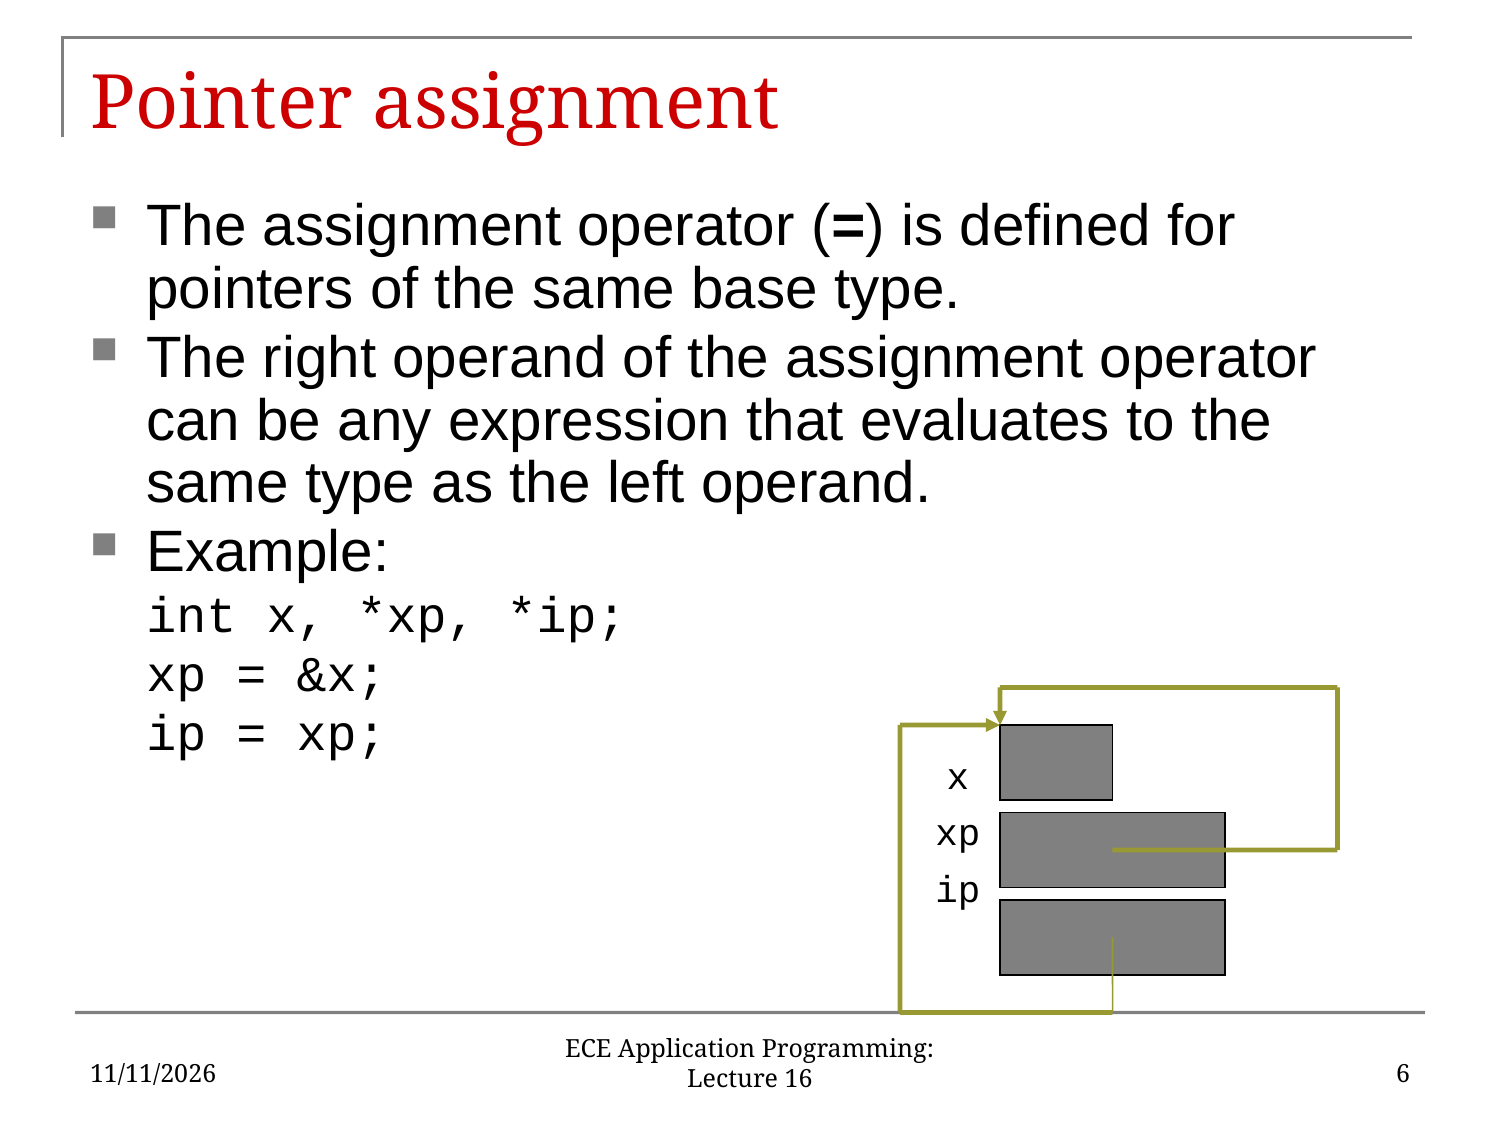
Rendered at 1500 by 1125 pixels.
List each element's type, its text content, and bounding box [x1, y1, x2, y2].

list The assignment operator (=) is defined for pointers of the same base type. The right operand of the assignment operator can be any expression that evaluates to the same type as the left operand. Example: int x, *xp, *ip; xp = &x; ip = xp; [75, 187, 1425, 1006]
footer ECE Application Programming: Lecture 16 [512, 1024, 988, 1101]
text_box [899, 724, 1113, 1013]
title Pointer assignment [75, 45, 1425, 163]
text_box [912, 713, 994, 723]
slide_number 6 [1074, 1023, 1426, 1100]
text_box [999, 687, 1338, 851]
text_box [1116, 860, 1226, 976]
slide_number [74, 1023, 426, 1100]
